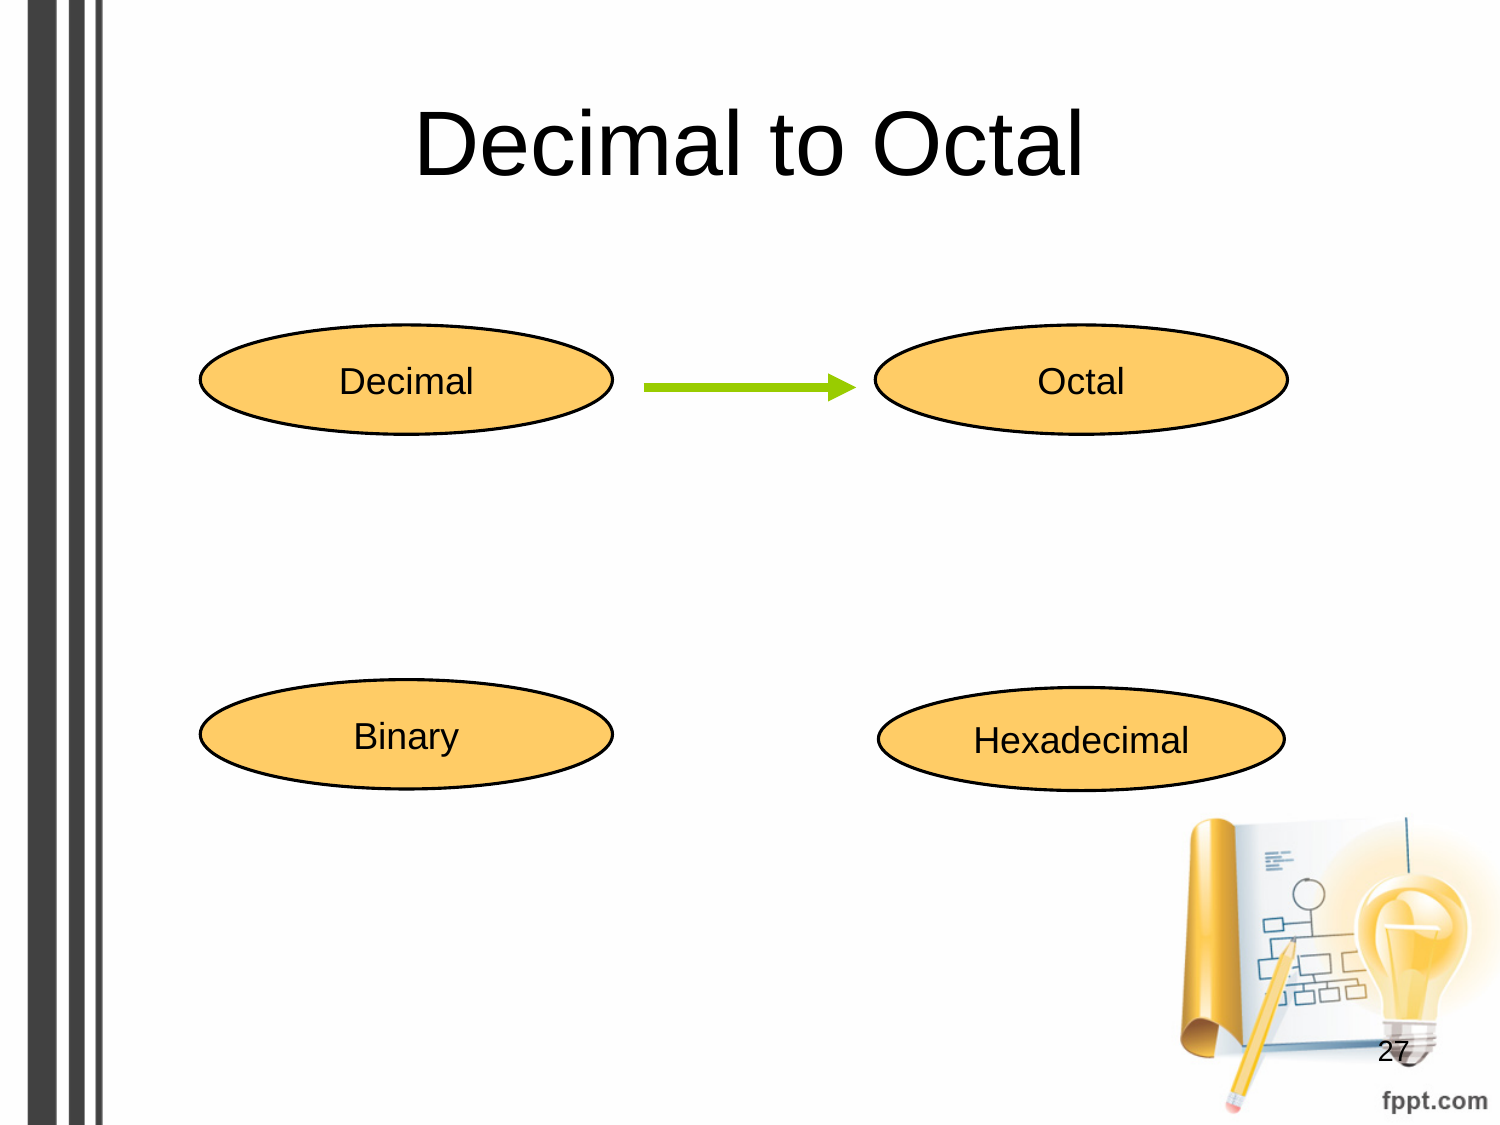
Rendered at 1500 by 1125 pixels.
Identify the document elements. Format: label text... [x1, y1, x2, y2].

picture [0, 0, 1500, 1125]
text_box Binary [200, 679, 613, 789]
text_box Decimal [200, 324, 613, 435]
text_box Octal [875, 324, 1288, 435]
text_box Hexadecimal [878, 687, 1285, 791]
slide_number ‹#› [1074, 1024, 1425, 1103]
title Decimal to Octal [75, 45, 1425, 233]
